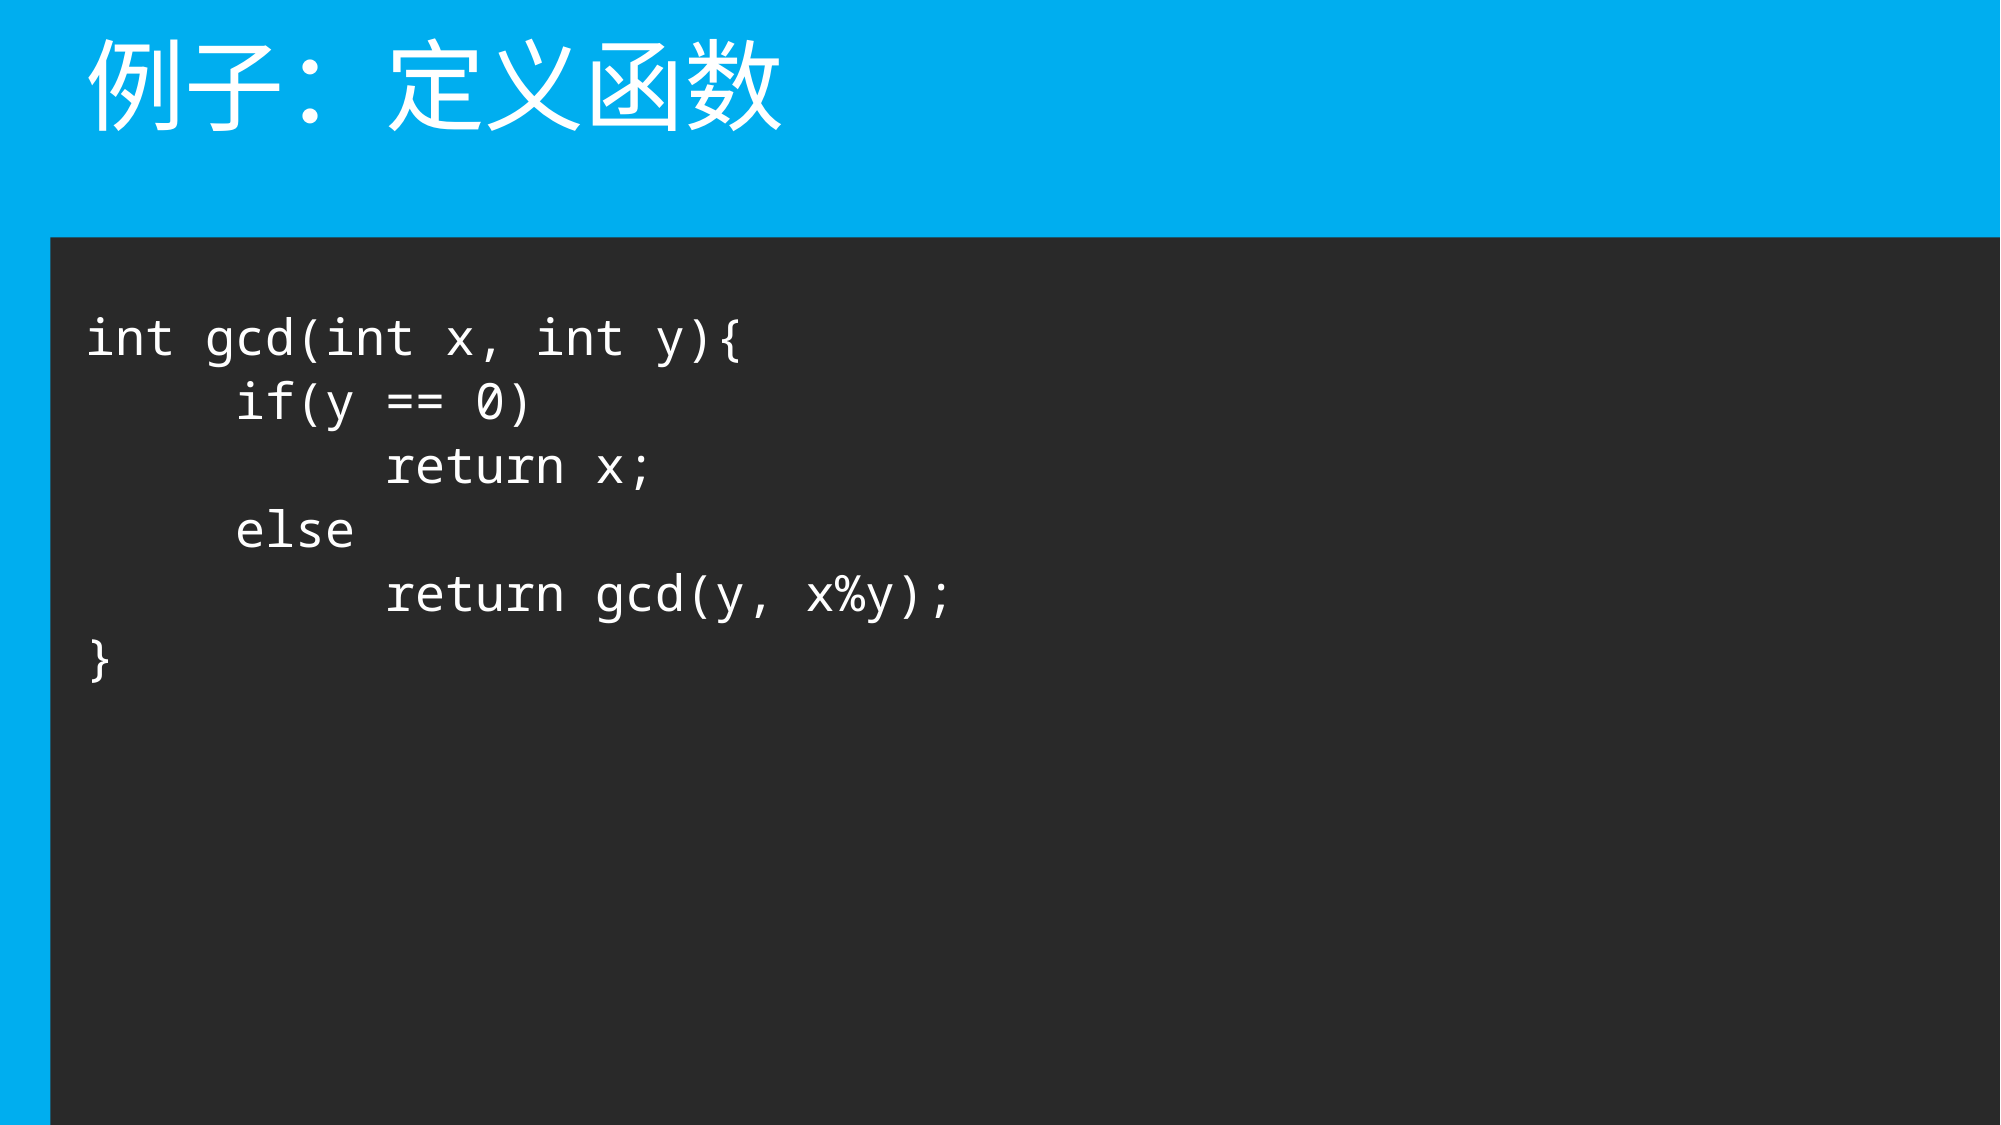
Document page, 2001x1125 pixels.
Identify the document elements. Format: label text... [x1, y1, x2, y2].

list int gcd(int x, int y){ if(y == 0) return x; else return gcd(y, x%y); } [85, 312, 1915, 701]
title 例子：定义函数 [85, 37, 1915, 147]
